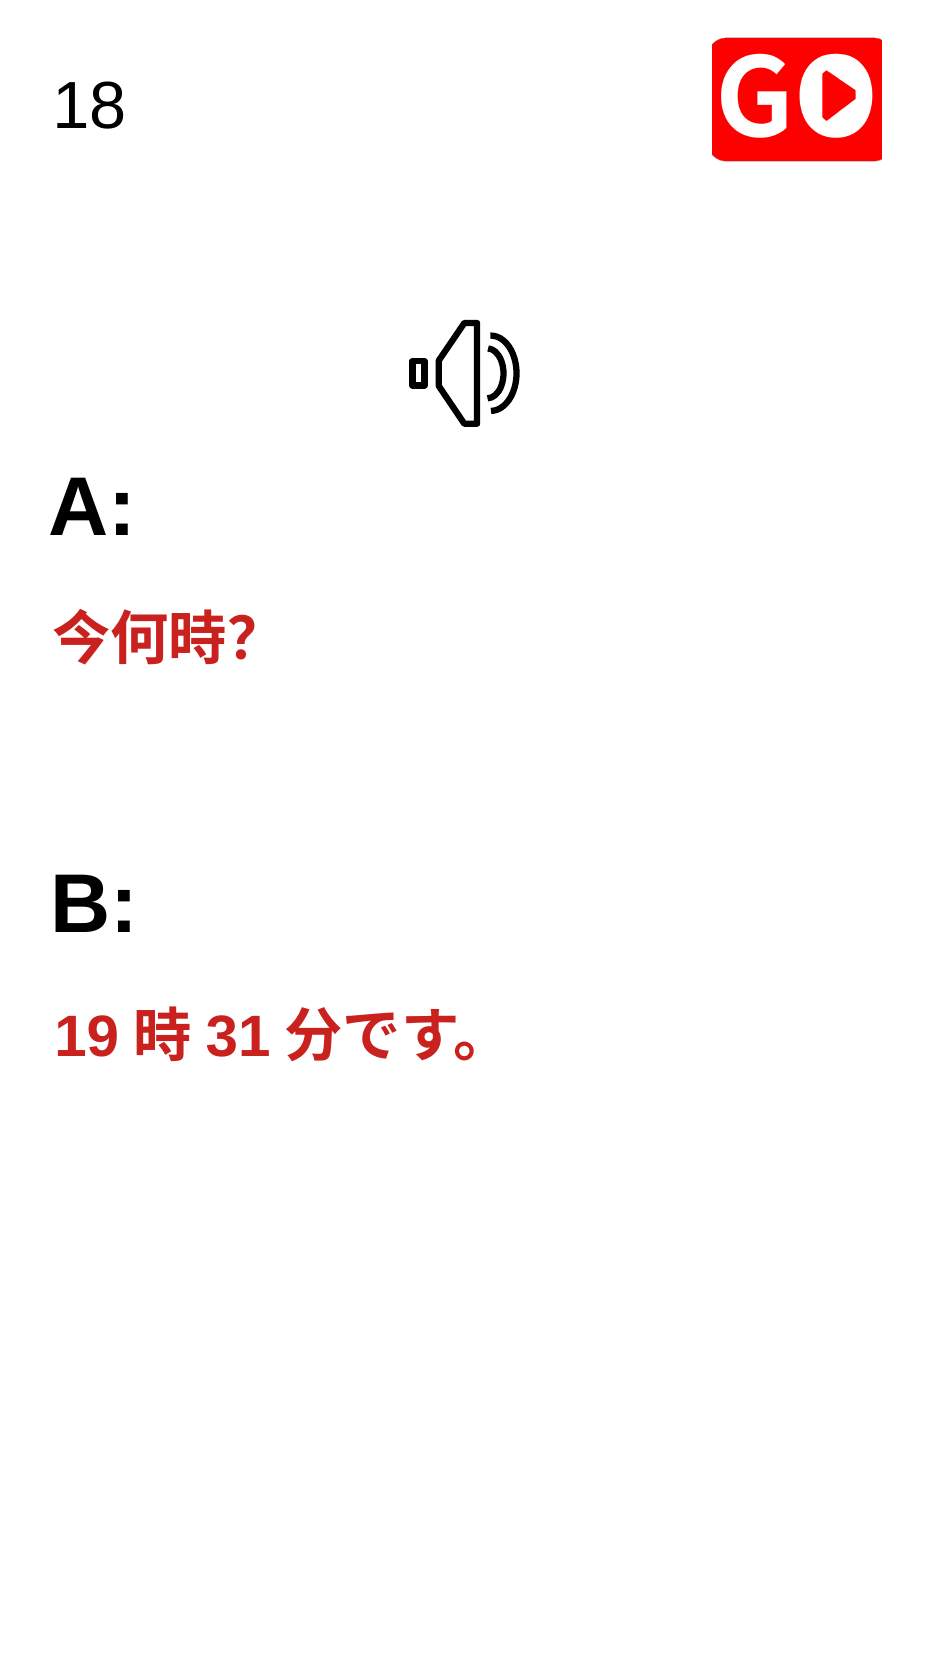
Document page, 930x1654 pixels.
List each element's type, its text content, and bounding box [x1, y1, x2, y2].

text_box 18 [37, 54, 450, 145]
text_box 19時31分です。 [39, 959, 900, 1107]
text_box 今何時？ [37, 562, 898, 710]
text_box A: [33, 428, 188, 577]
picture [712, 37, 882, 162]
text_box B: [35, 825, 190, 974]
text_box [359, 271, 570, 476]
